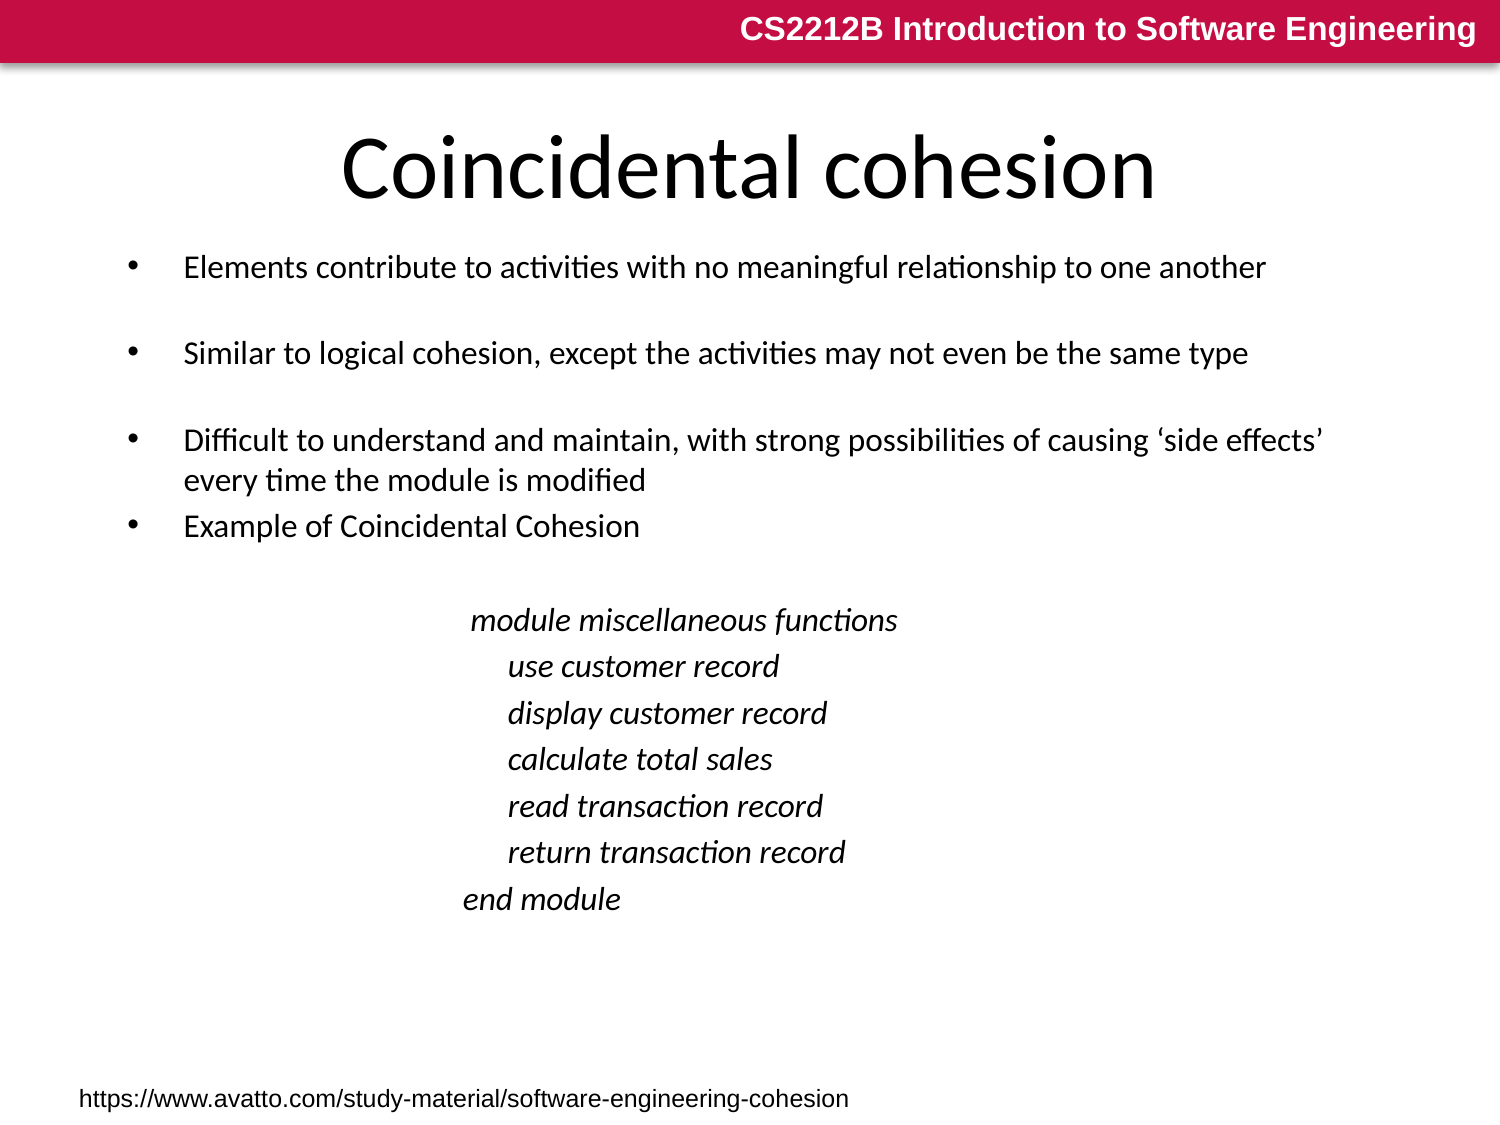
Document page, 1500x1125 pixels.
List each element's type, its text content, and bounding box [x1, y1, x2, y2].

title Coincidental cohesion [112, 99, 1388, 237]
list Elements contribute to activities with no meaningful relationship to one another Similar to logical cohesion, except the activities may not even be the same type Difficult to understand and maintain, with strong possibilities of causing ‘side effects’ every time the module is modified Example of Coincidental Cohesion module miscellaneous functions use customer record display customer record calculate total sales read transaction record return transaction record end module [112, 237, 1388, 913]
picture [0, 0, 1500, 63]
text_box https://www.avatto.com/study-material/software-engineering-cohesion [64, 1074, 867, 1120]
